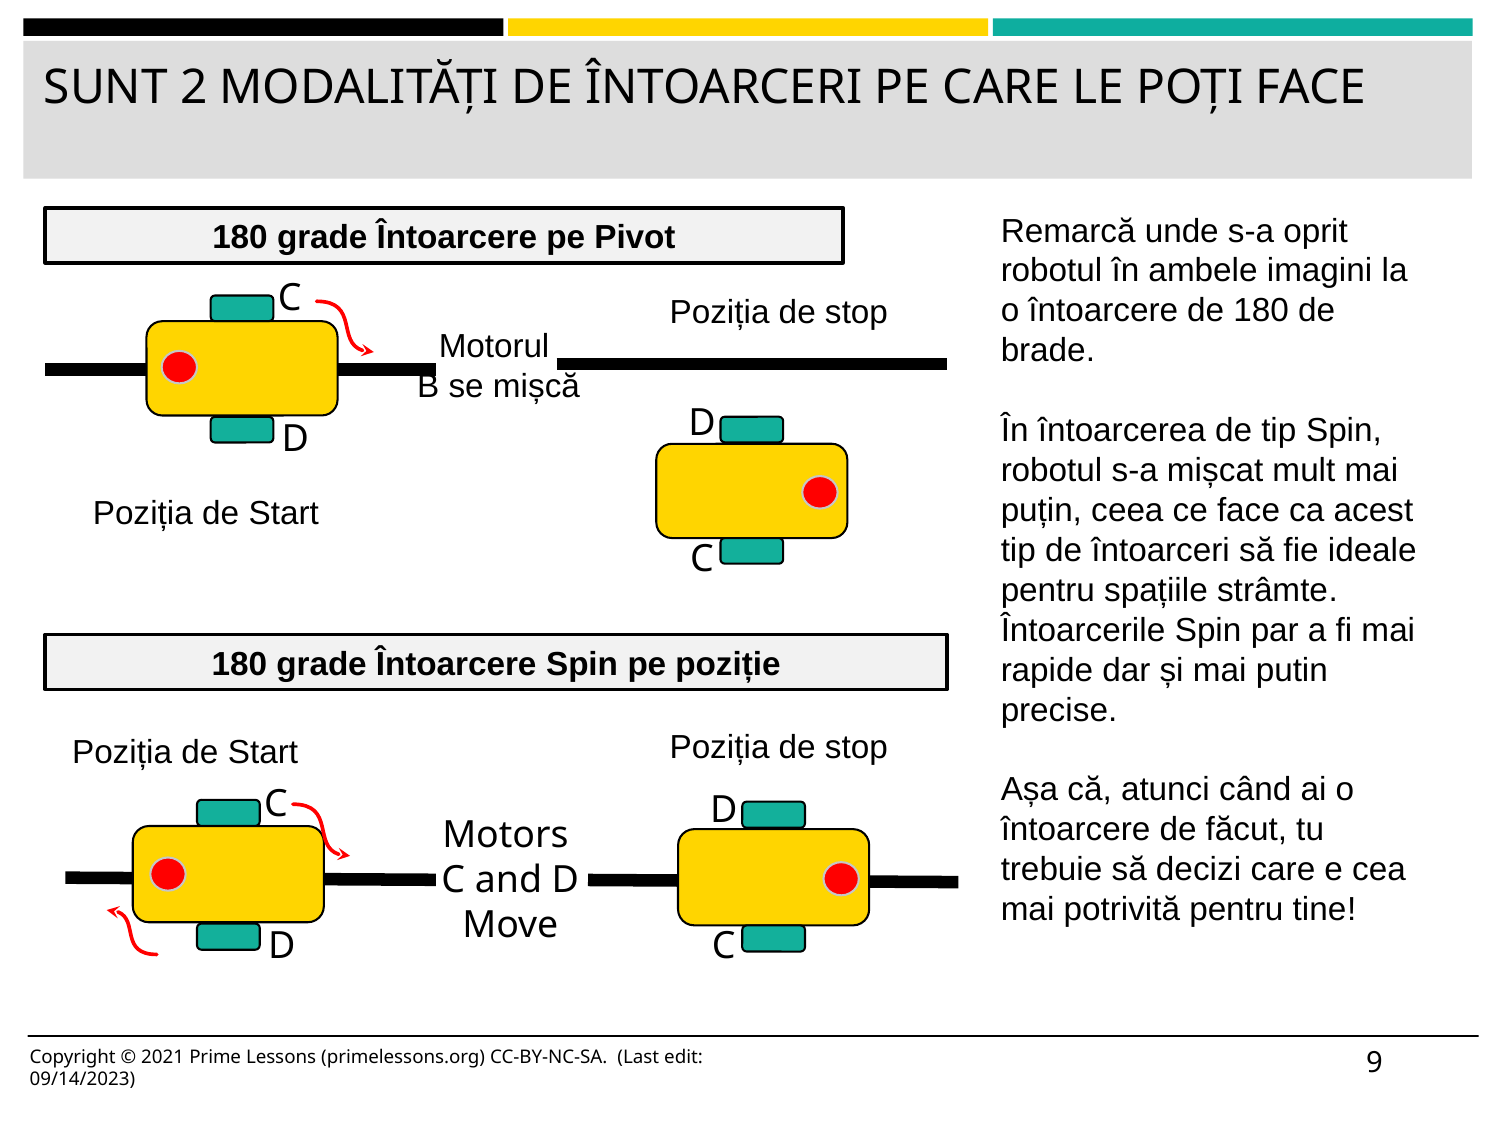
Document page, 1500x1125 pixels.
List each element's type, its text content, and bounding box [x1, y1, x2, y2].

slide_number 9 [1351, 1036, 1478, 1097]
text_box 180 grade Întoarcere Spin pe poziție [45, 634, 948, 690]
text_box Poziția de stop [638, 282, 920, 338]
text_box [874, 879, 959, 883]
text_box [65, 877, 127, 881]
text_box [587, 879, 672, 883]
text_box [354, 877, 437, 881]
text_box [106, 909, 158, 955]
text_box Poziția de Start [70, 483, 351, 539]
text_box Motorul B se mișcă [388, 316, 609, 412]
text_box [656, 390, 848, 588]
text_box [146, 265, 374, 468]
title SUNT 2 MODALITĂȚI DE ÎNTOARCERI PE CARE LE POȚI FACE [28, 48, 1464, 172]
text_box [132, 771, 351, 974]
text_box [677, 777, 870, 975]
text_box Motors C and D Move [400, 802, 621, 953]
text_box Remarcă unde s-a oprit robotul în ambele imagini la o întoarcere de 180 de brade. În întoarcerea de tip Spin, robotul s-a mișcat mult mai puțin, ceea ce face ca acest tip de întoarceri să fie ideale pentru spațiile strâmte. Întoarcerile Spin par a fi mai rapide dar și mai putin precise. Așa că, atunci când ai o întoarcere de făcut, tu trebuie să decizi care e cea mai potrivită pentru tine! [985, 201, 1446, 935]
text_box Poziția de Start [49, 722, 330, 778]
footer Copyright © 2021 Prime Lessons (primelessons.org) CC-BY-NC-SA. (Last edit: 09/14/2023) [14, 1036, 814, 1097]
text_box Poziția de stop [638, 717, 919, 773]
text_box 180 grade Întoarcere pe Pivot [45, 207, 844, 263]
